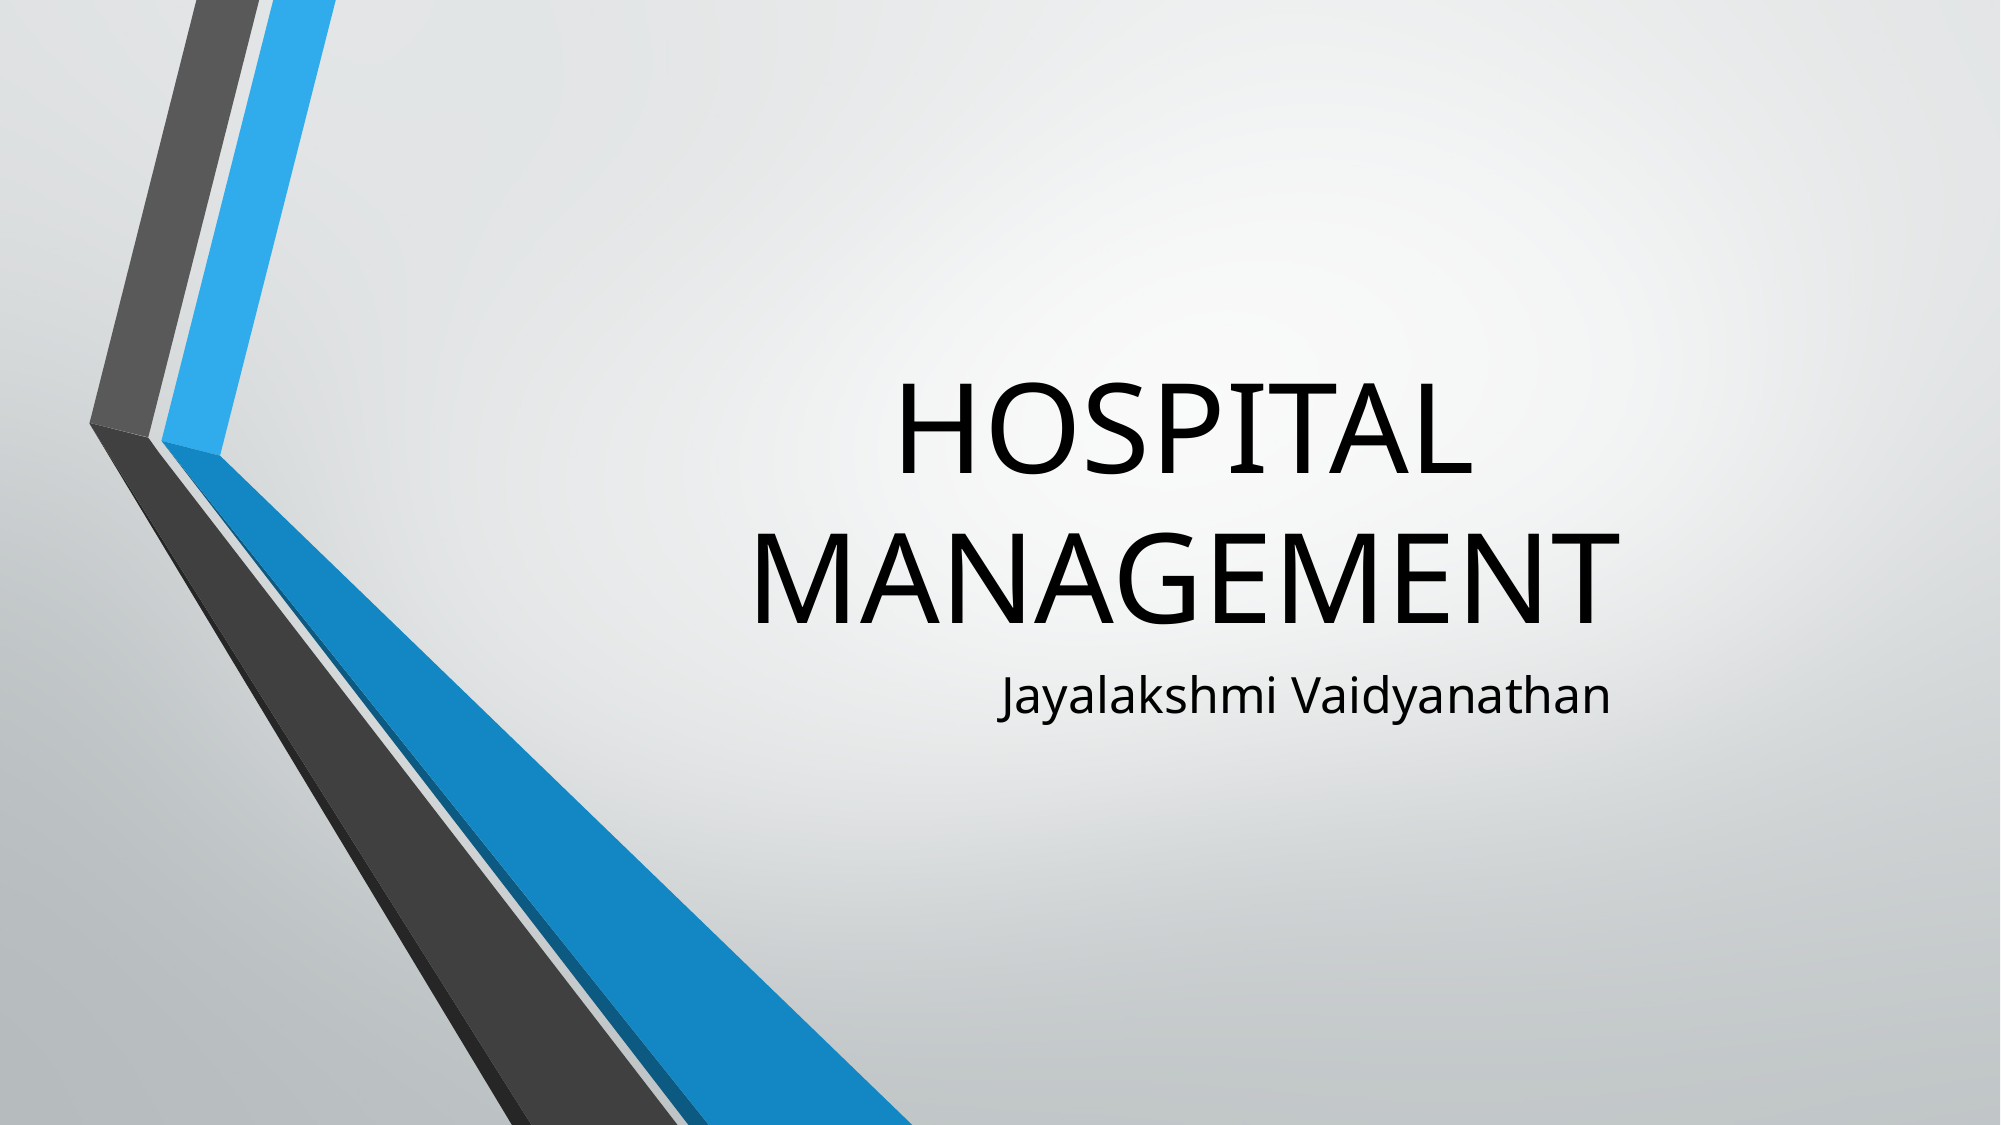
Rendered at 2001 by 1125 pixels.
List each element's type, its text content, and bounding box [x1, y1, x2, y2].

title HOSPITAL MANAGEMENT [480, 226, 1887, 656]
subtitle Jayalakshmi Vaidyanathan [740, 655, 1887, 884]
